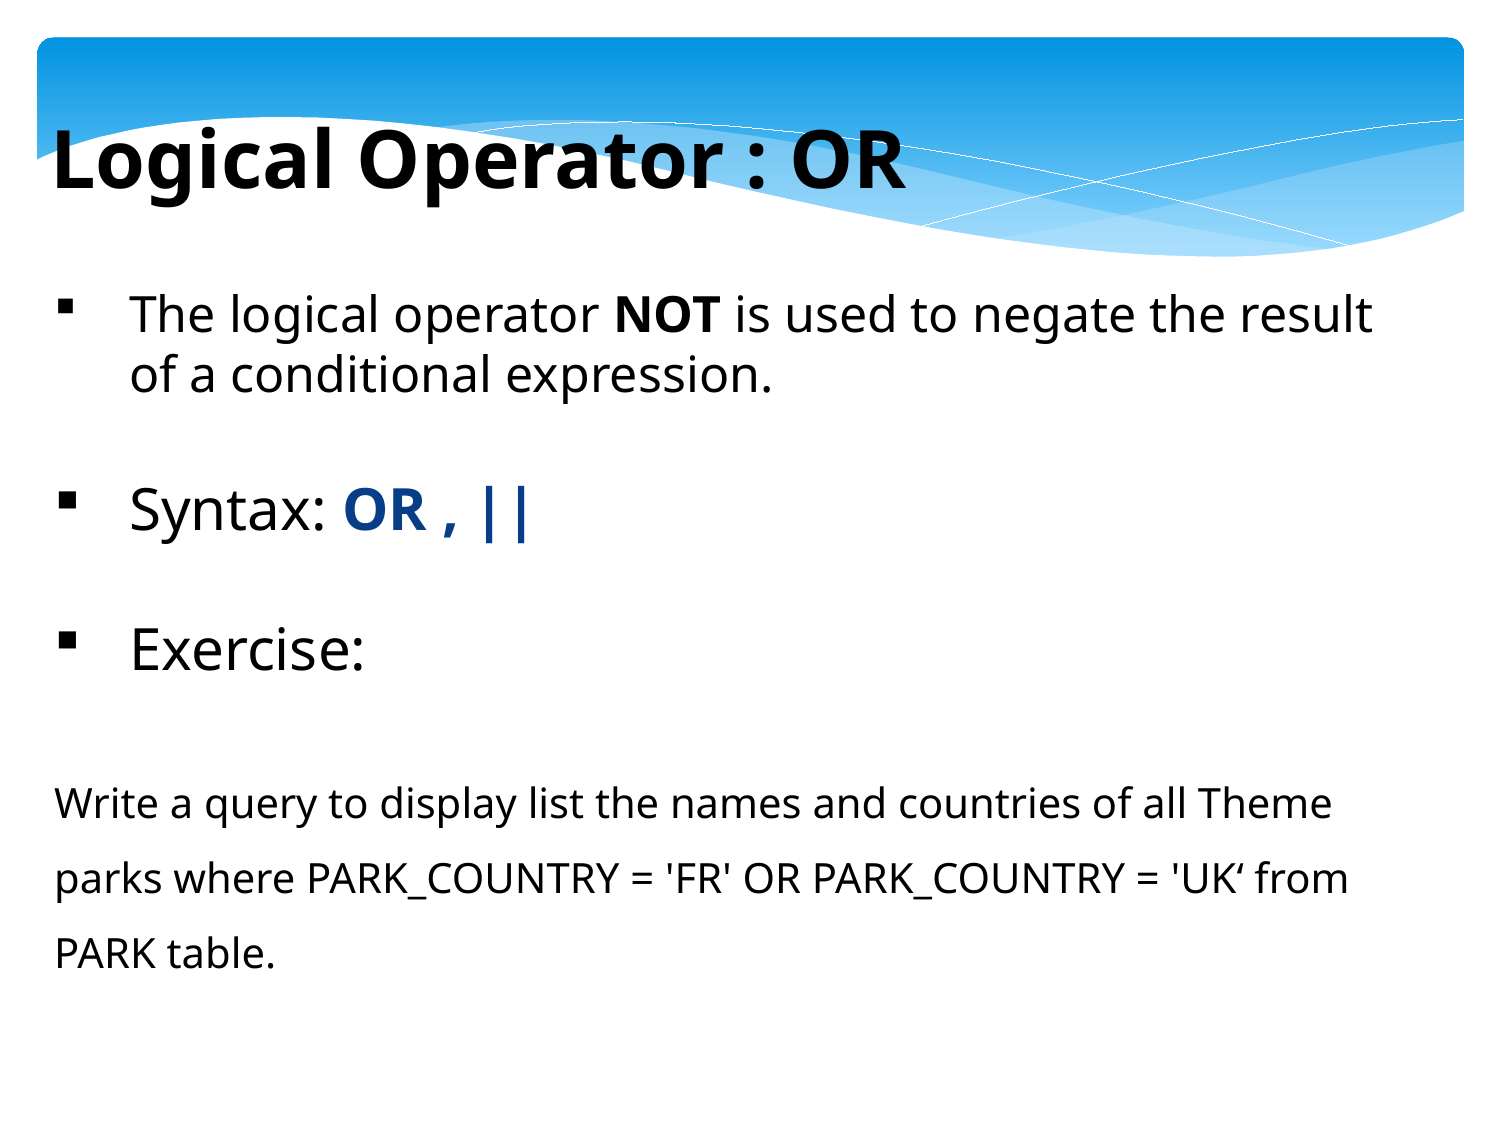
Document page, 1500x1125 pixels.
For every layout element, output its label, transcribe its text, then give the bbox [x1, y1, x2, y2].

text_box Logical Operator : OR [35, 99, 1386, 213]
text_box The logical operator NOT is used to negate the result of a conditional expression. Syntax: OR , || Exercise: Write a query to display list the names and countries of all Theme parks where PARK_COUNTRY = 'FR' OR PARK_COUNTRY = 'UK‘ from PARK table. [39, 275, 1440, 985]
